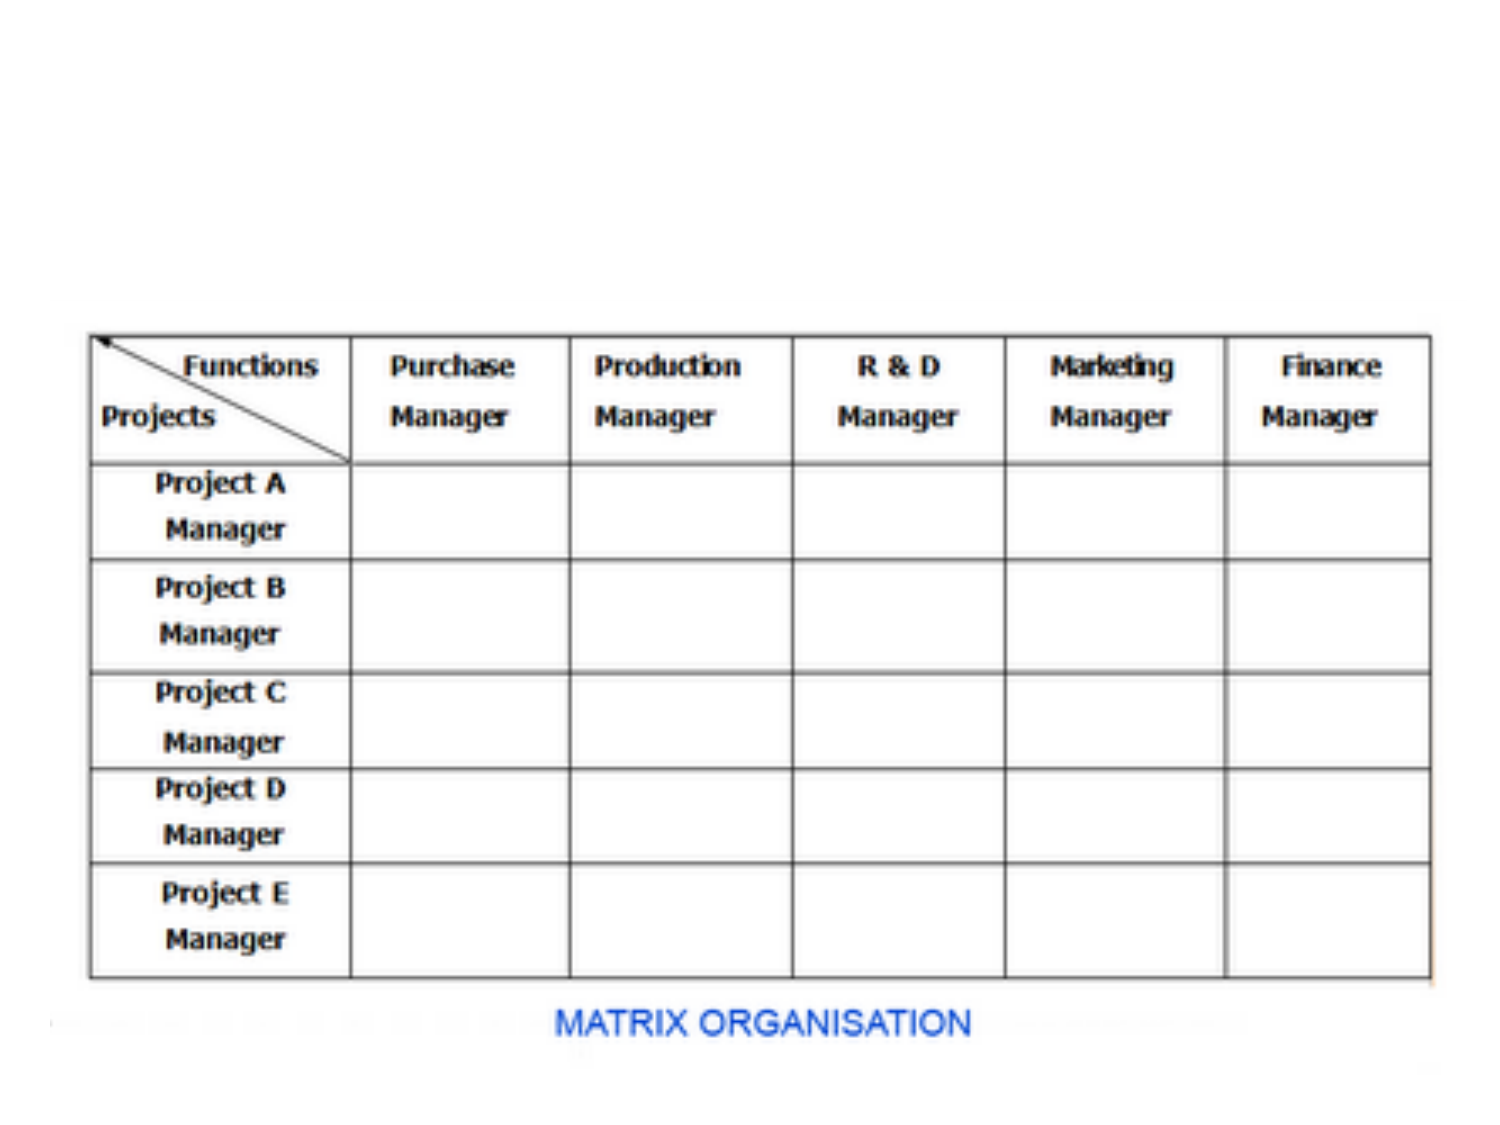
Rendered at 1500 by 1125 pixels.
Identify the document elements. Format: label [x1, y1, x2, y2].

list [49, 298, 1468, 1076]
